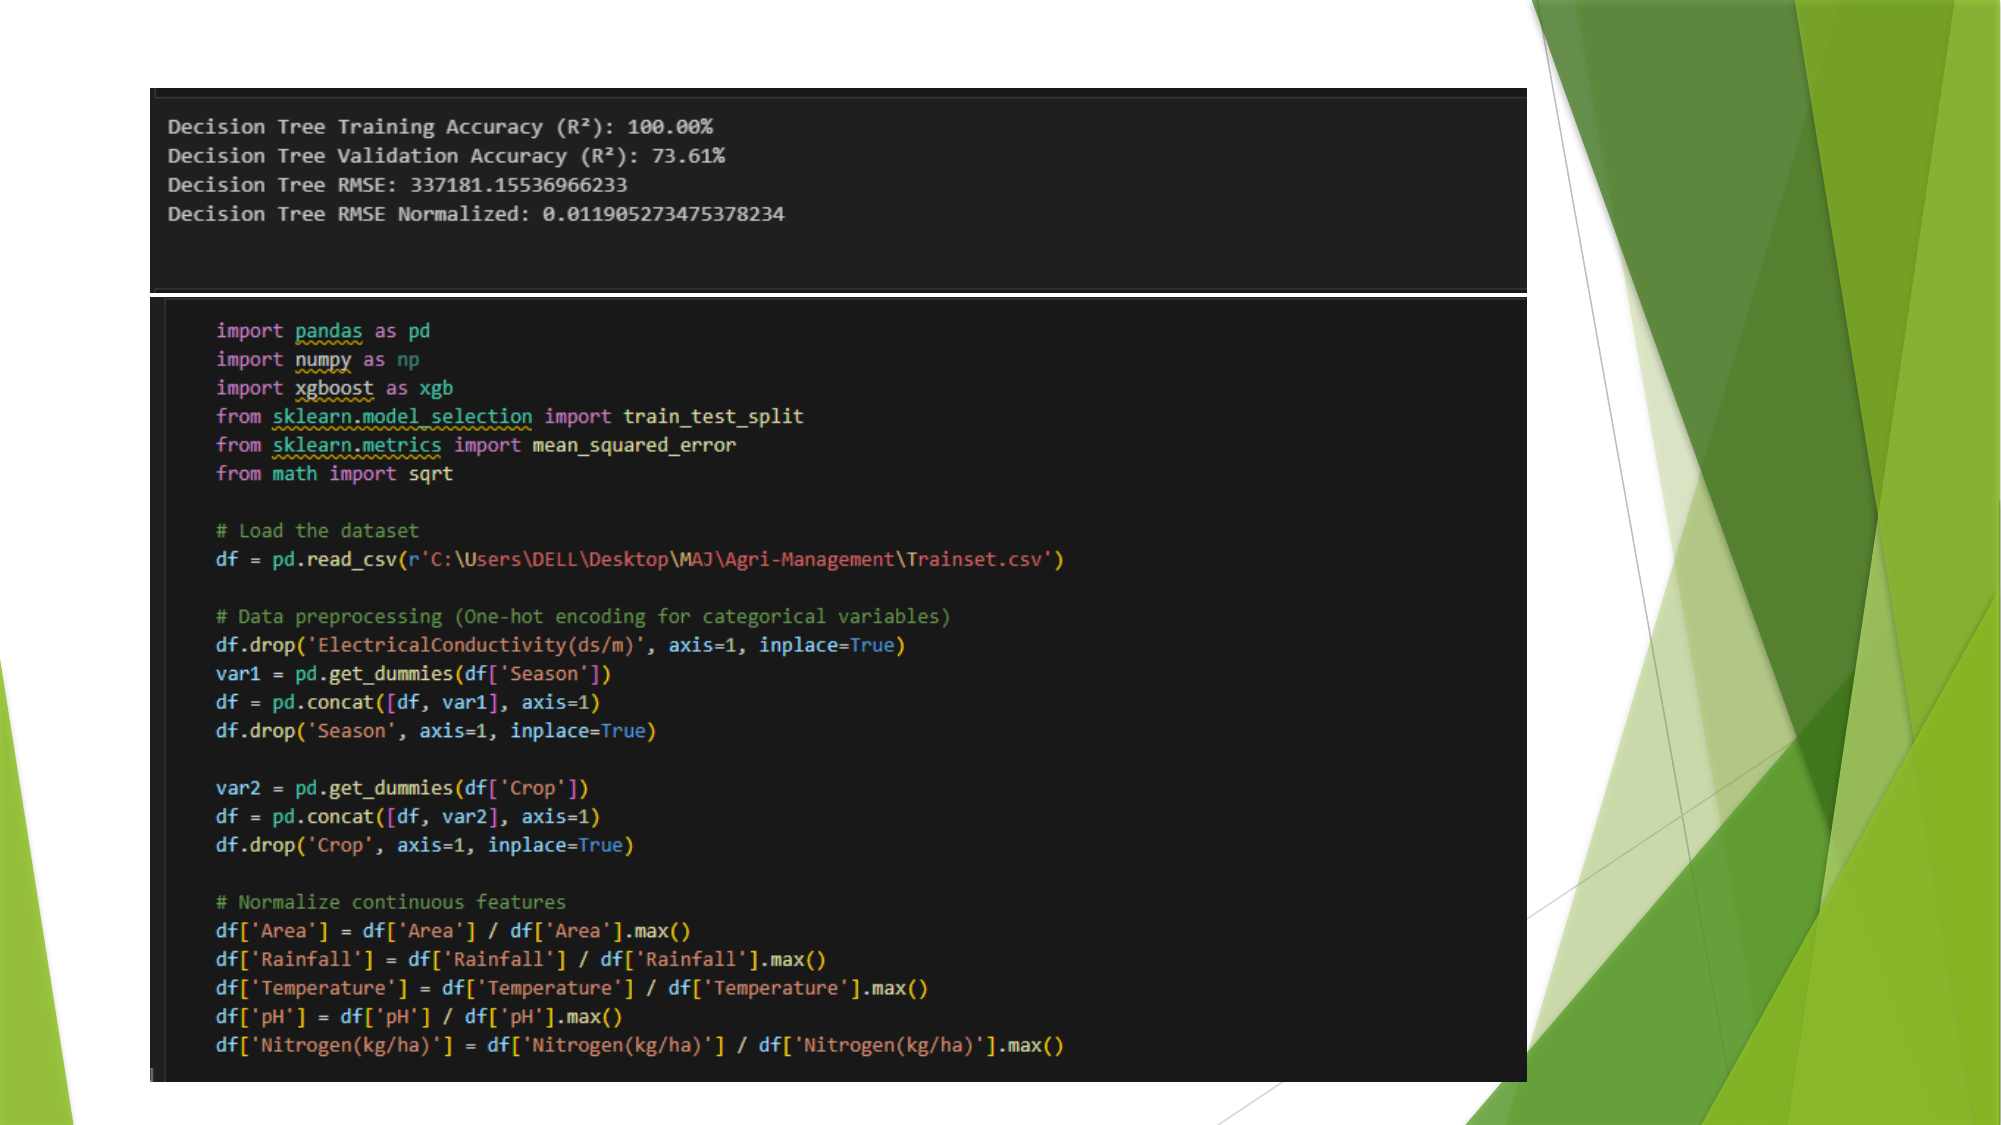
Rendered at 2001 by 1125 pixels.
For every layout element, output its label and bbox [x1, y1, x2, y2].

picture [149, 87, 1527, 294]
picture [149, 296, 1527, 1083]
